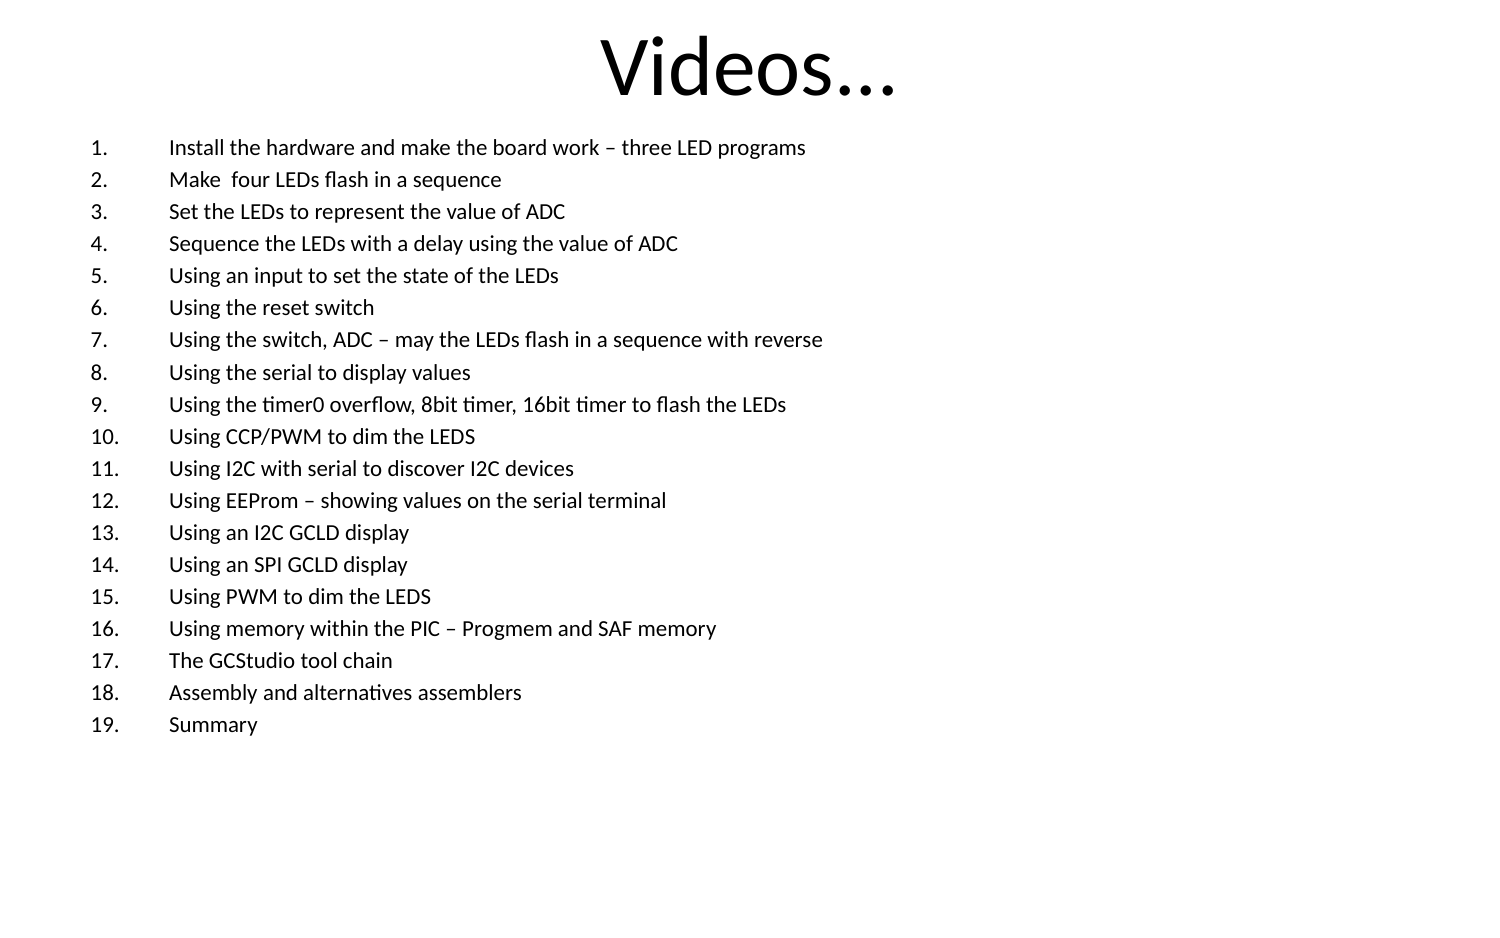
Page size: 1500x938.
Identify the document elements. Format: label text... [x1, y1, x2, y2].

list Install the hardware and make the board work – three LED programs Make four LEDs flash in a sequence Set the LEDs to represent the value of ADC Sequence the LEDs with a delay using the value of ADC Using an input to set the state of the LEDs Using the reset switch Using the switch, ADC – may the LEDs flash in a sequence with reverse Using the serial to display values Using the timer0 overflow, 8bit timer, 16bit timer to flash the LEDs Using CCP/PWM to dim the LEDS Using I2C with serial to discover I2C devices Using EEProm – showing values on the serial terminal Using an I2C GCLD display Using an SPI GCLD display Using PWM to dim the LEDS Using memory within the PIC – Progmem and SAF memory The GCStudio tool chain Assembly and alternatives assemblers Summary [76, 125, 1427, 745]
title Videos... [75, 0, 1425, 140]
